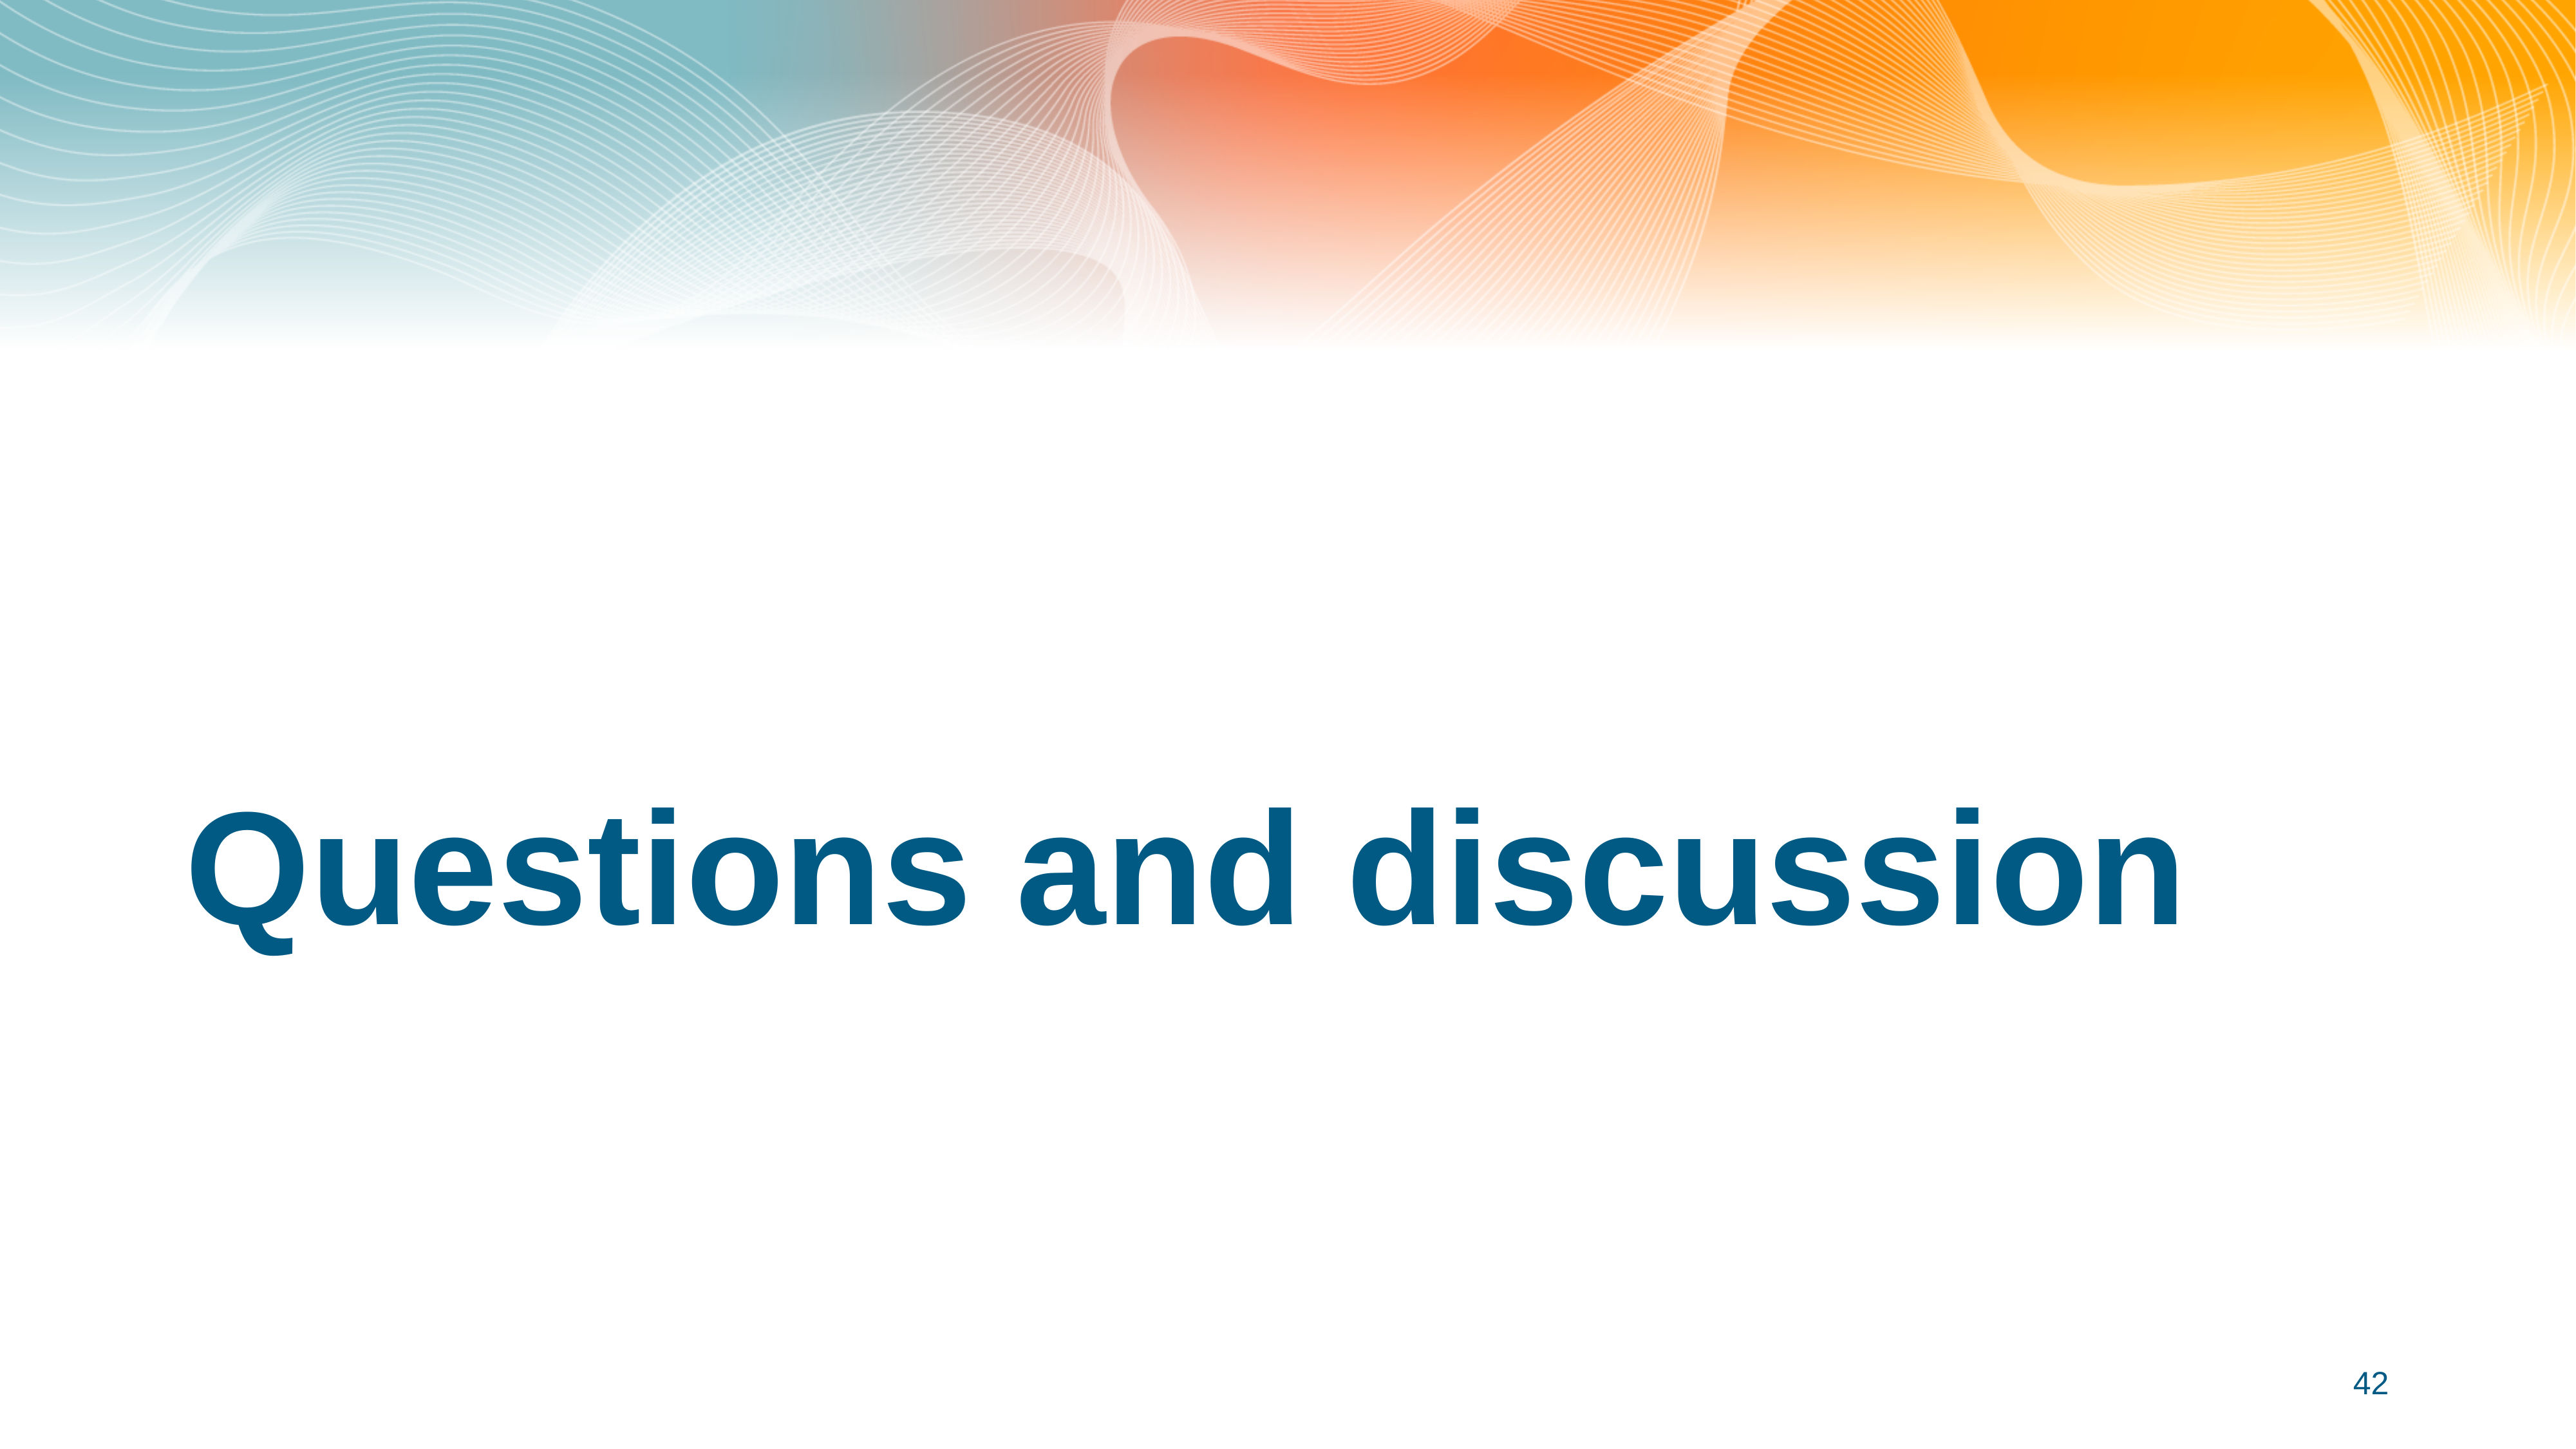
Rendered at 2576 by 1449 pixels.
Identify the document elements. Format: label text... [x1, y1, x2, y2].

title Questions and discussion [175, 361, 2398, 964]
picture [0, 0, 2576, 1449]
slide_number 42 [1819, 1343, 2399, 1421]
